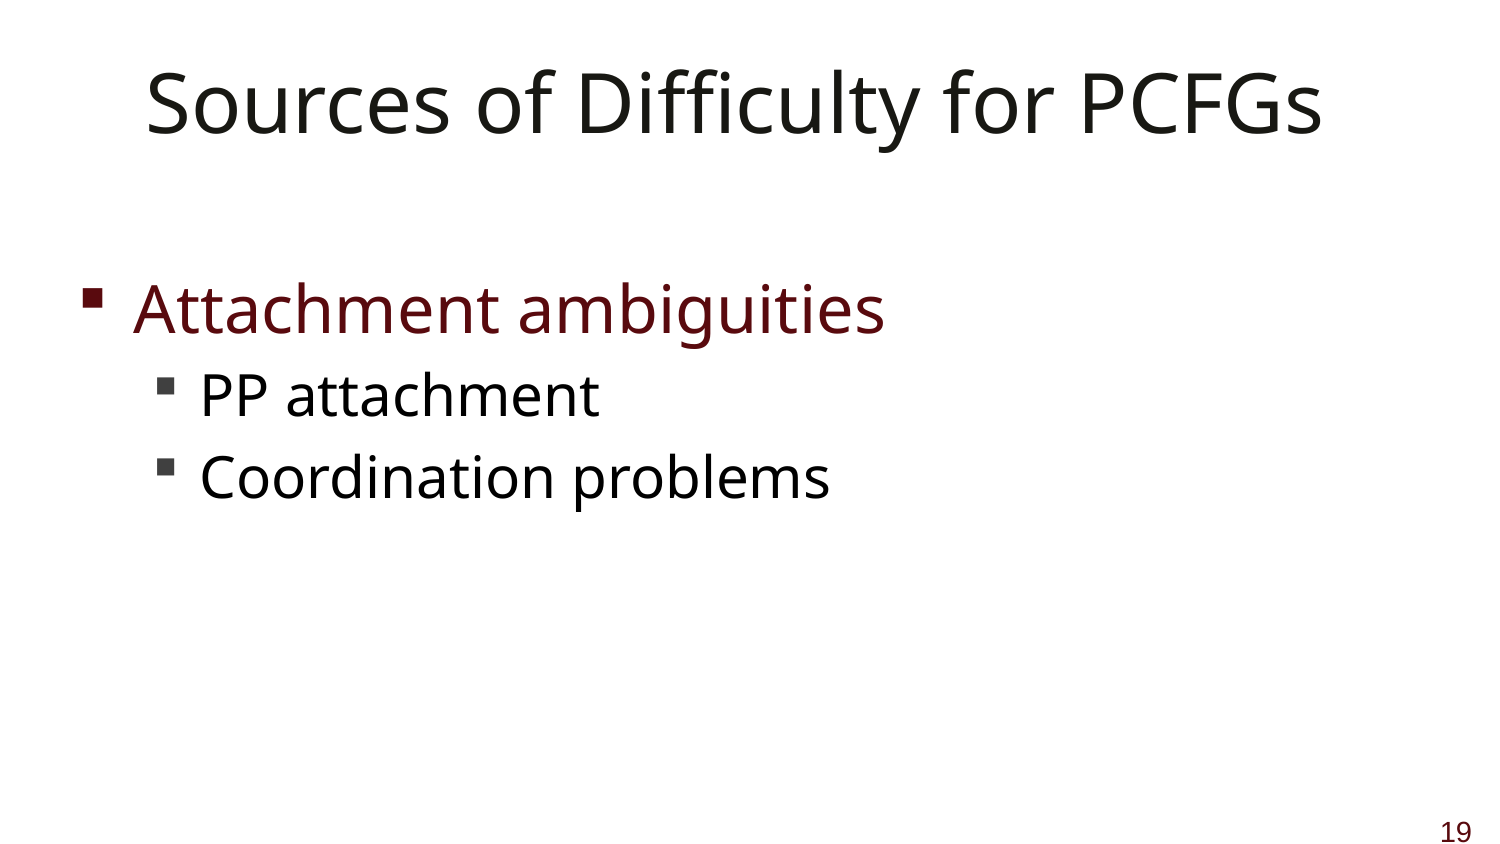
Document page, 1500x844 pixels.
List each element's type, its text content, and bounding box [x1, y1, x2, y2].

slide_number 19 [1425, 806, 1500, 844]
list Attachment ambiguities PP attachment Coordination problems [62, 259, 1413, 722]
title Sources of Difficulty for PCFGs [4, 34, 1467, 166]
